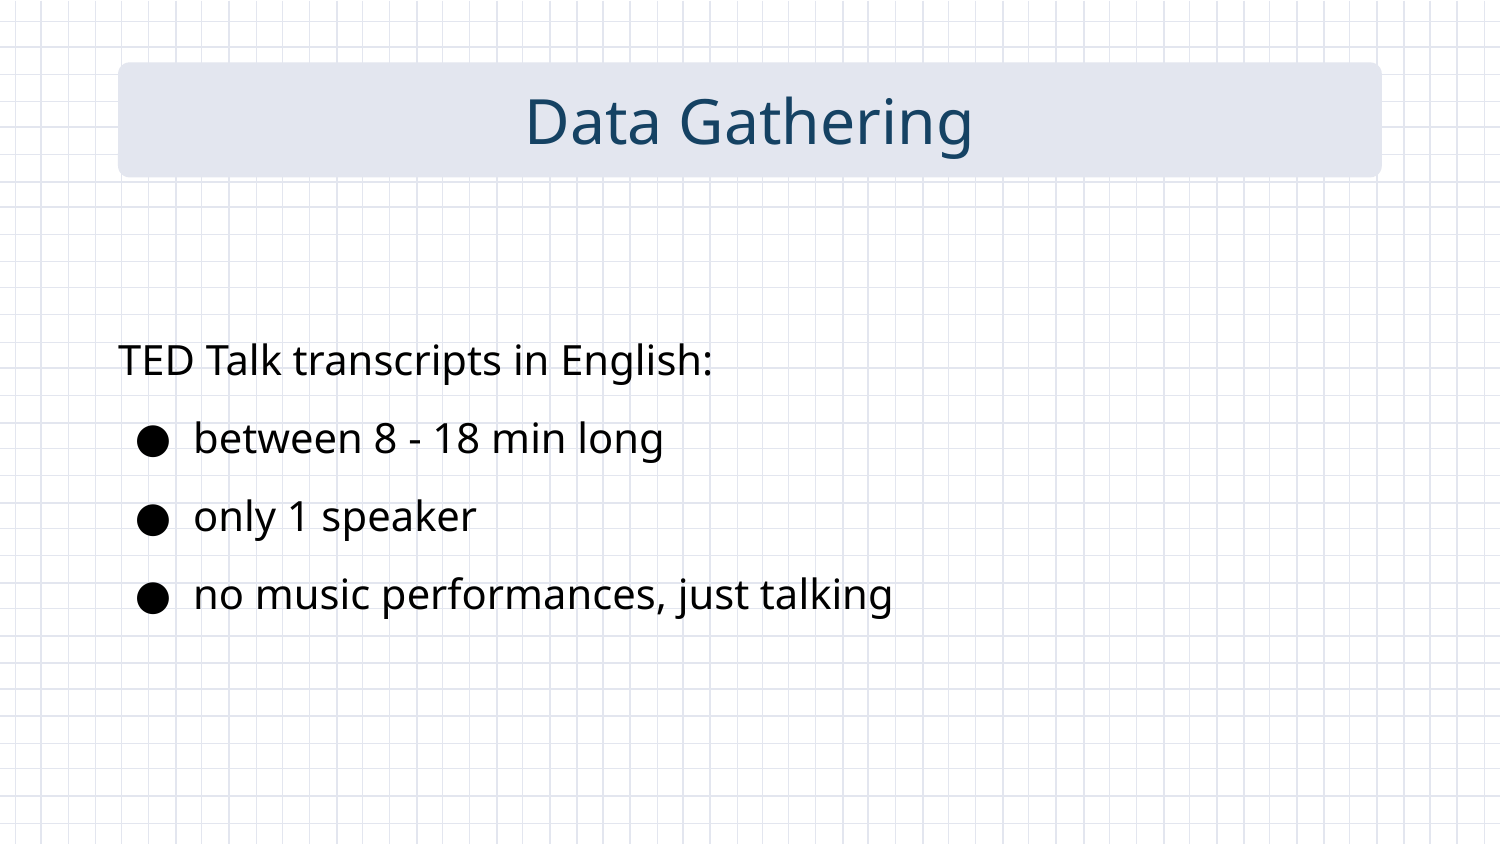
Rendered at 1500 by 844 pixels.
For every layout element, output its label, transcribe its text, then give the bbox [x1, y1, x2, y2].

title Data Gathering [118, 72, 1382, 167]
list TED Talk transcripts in English: between 8 - 18 min long only 1 speaker no music performances, just talking [118, 189, 1382, 756]
